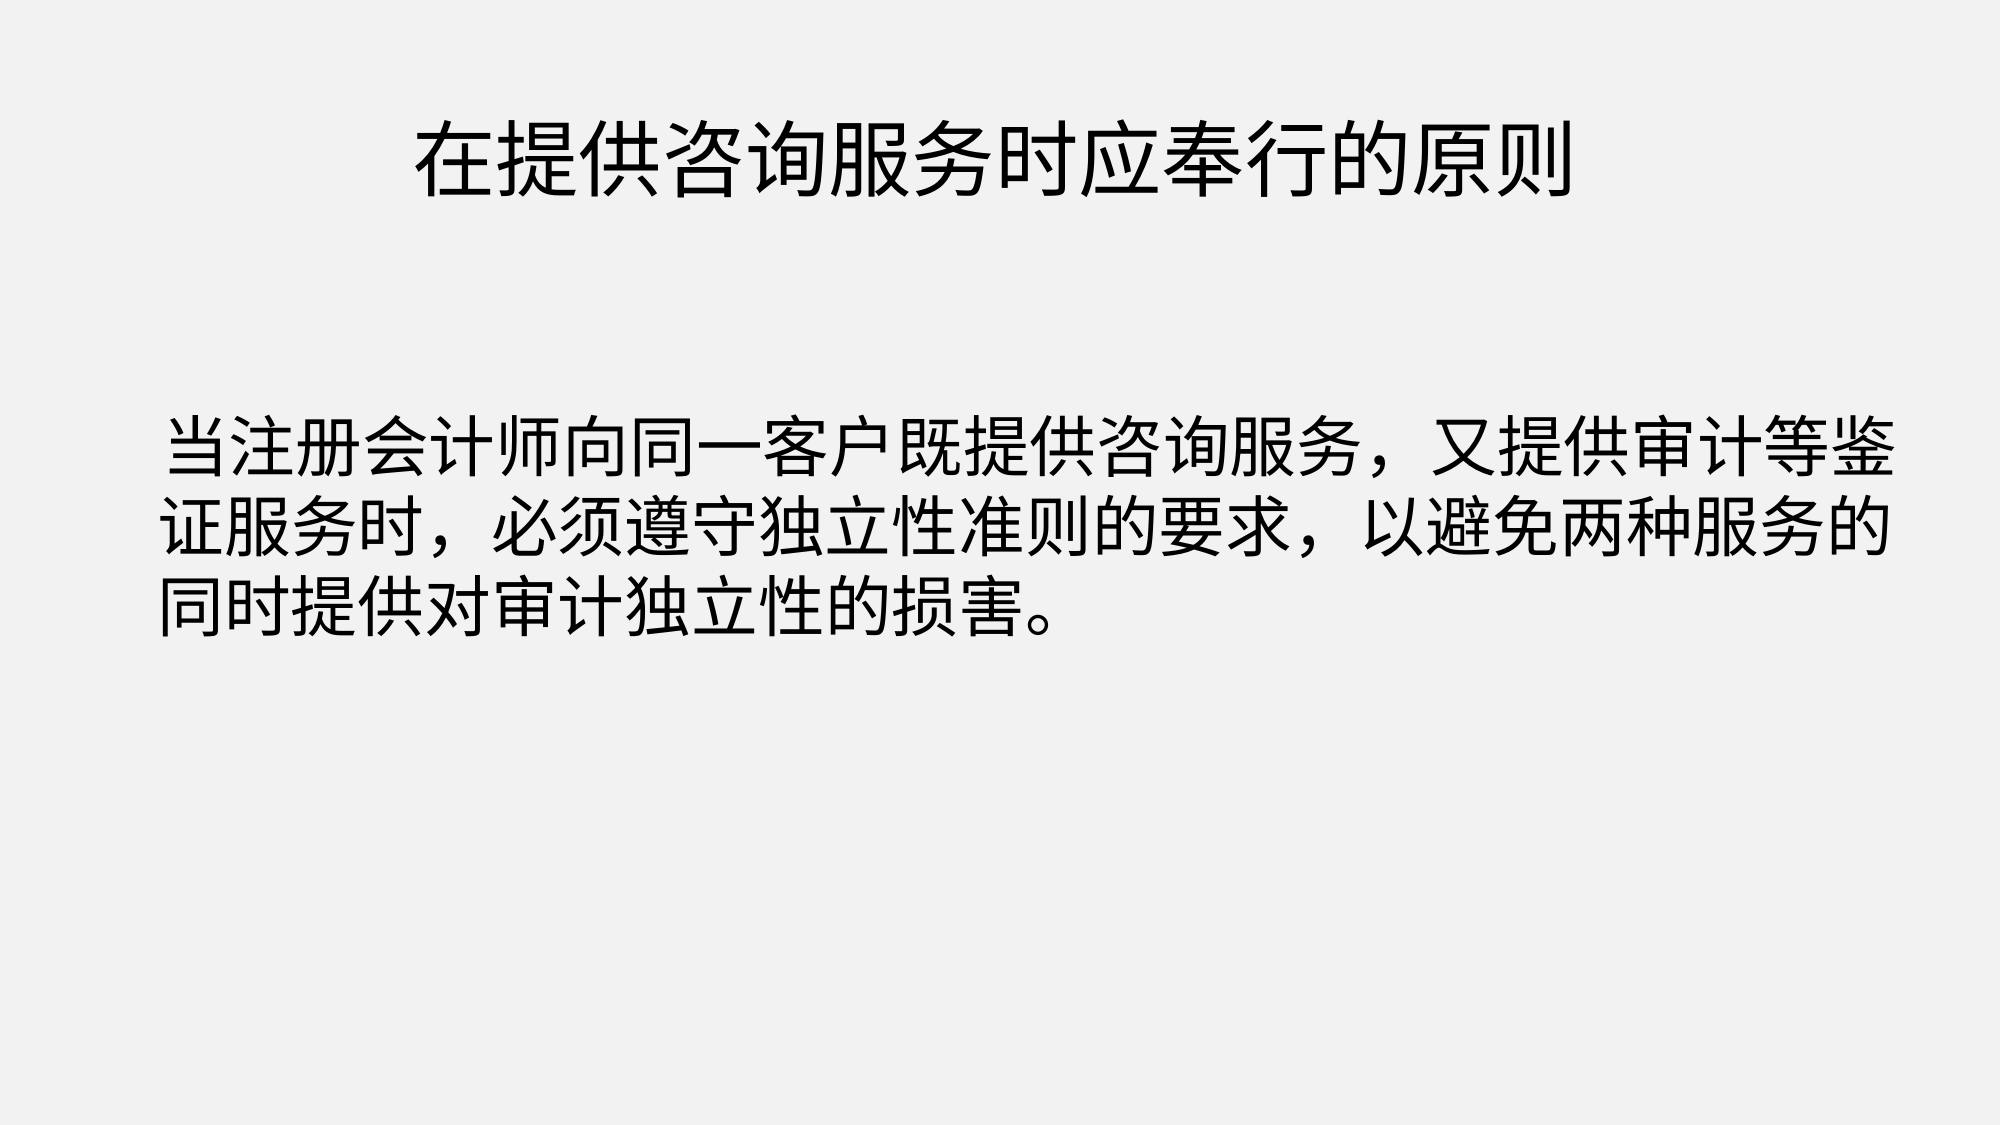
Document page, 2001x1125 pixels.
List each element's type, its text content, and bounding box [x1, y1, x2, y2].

text_box 当注册会计师向同一客户既提供咨询服务，又提供审计等鉴证服务时，必须遵守独立性准则的要求，以避免两种服务的同时提供对审计独立性的损害。 [86, 397, 1961, 1000]
text_box 在提供咨询服务时应奉行的原则 [70, 113, 1945, 220]
